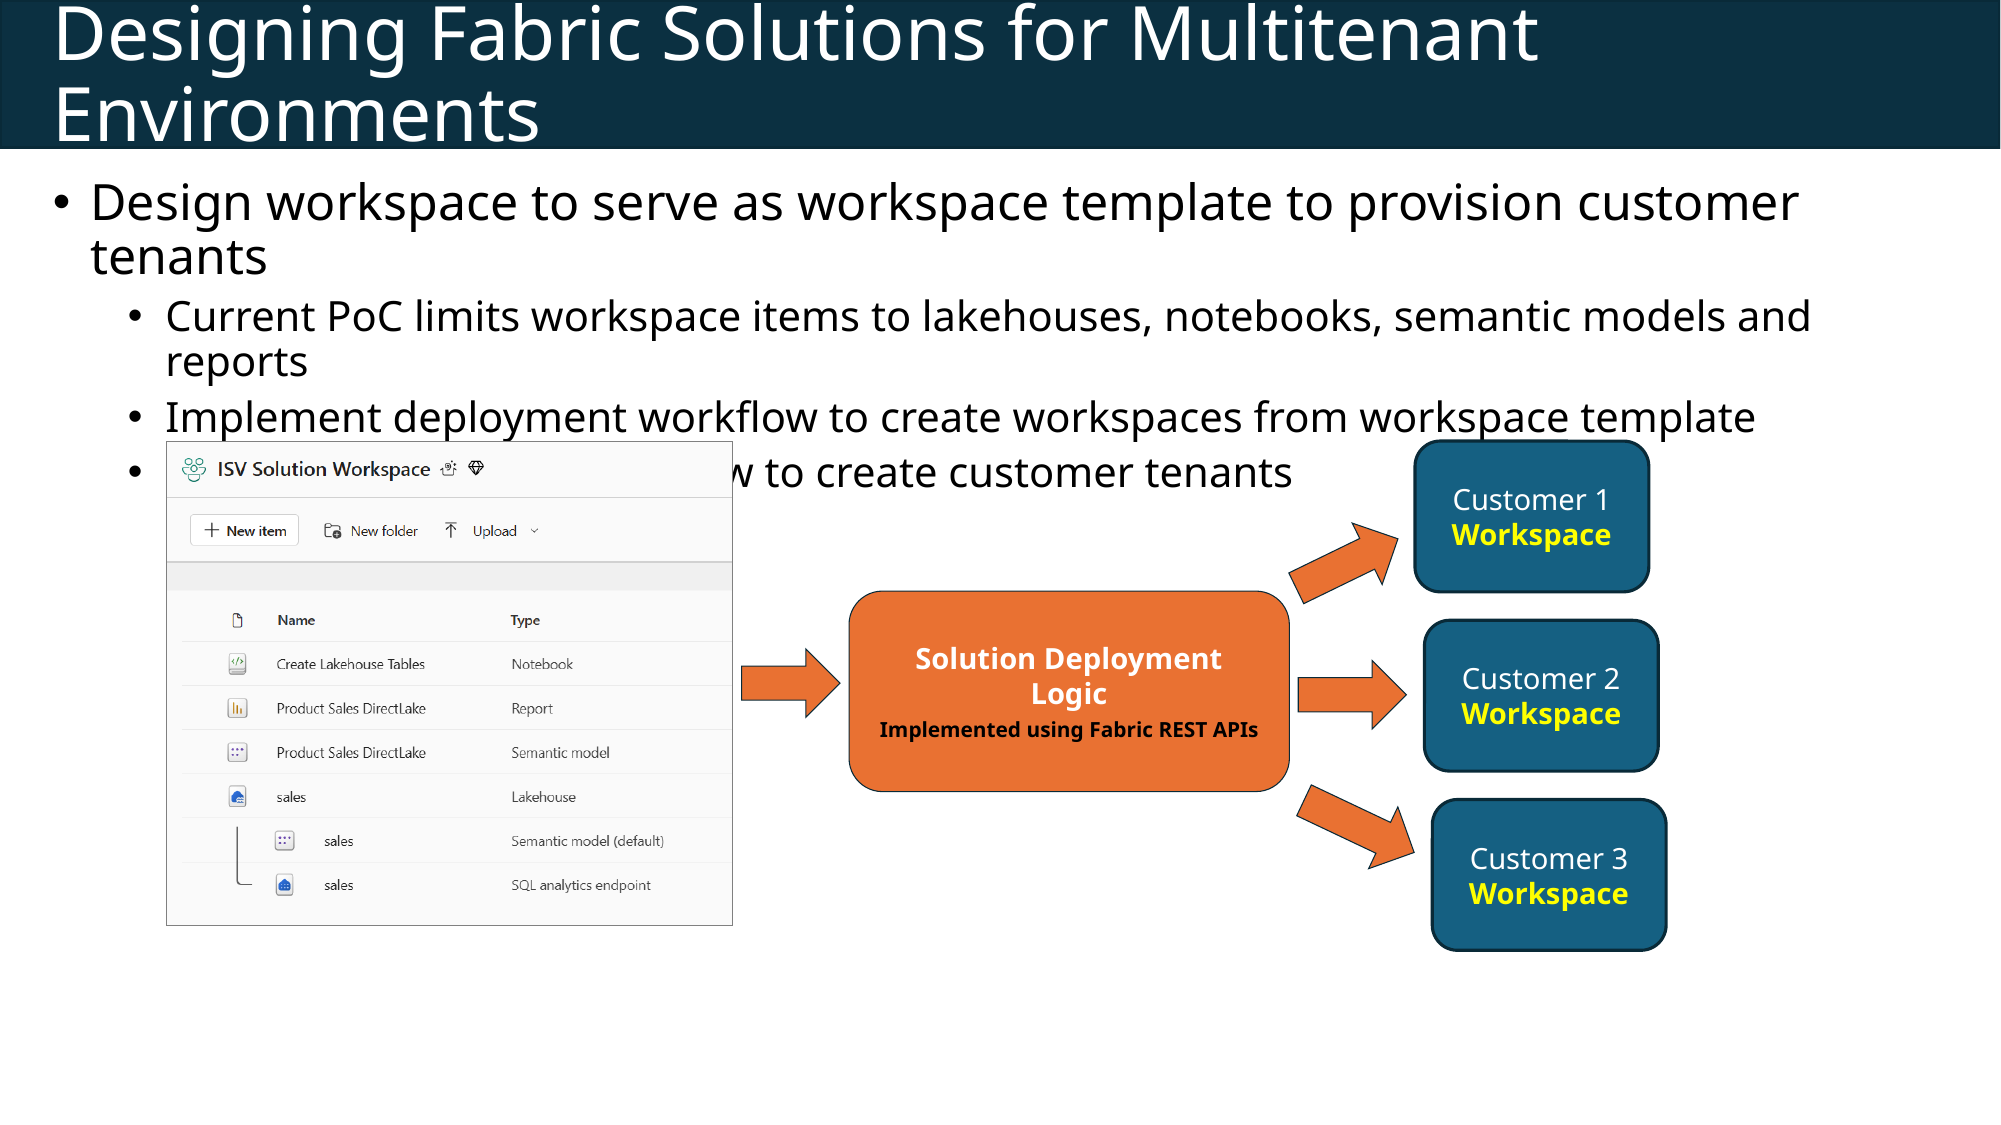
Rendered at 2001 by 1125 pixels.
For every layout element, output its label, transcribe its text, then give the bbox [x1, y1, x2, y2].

list Design workspace to serve as workspace template to provision customer tenants Current PoC limits workspace items to lakehouses, notebooks, semantic models and reports Implement deployment workflow to create workspaces from workspace template Execute deployment workflow to create customer tenants [37, 169, 1962, 1103]
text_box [166, 440, 1667, 951]
title Designing Fabric Solutions for Multitenant Environments [37, 22, 1962, 132]
